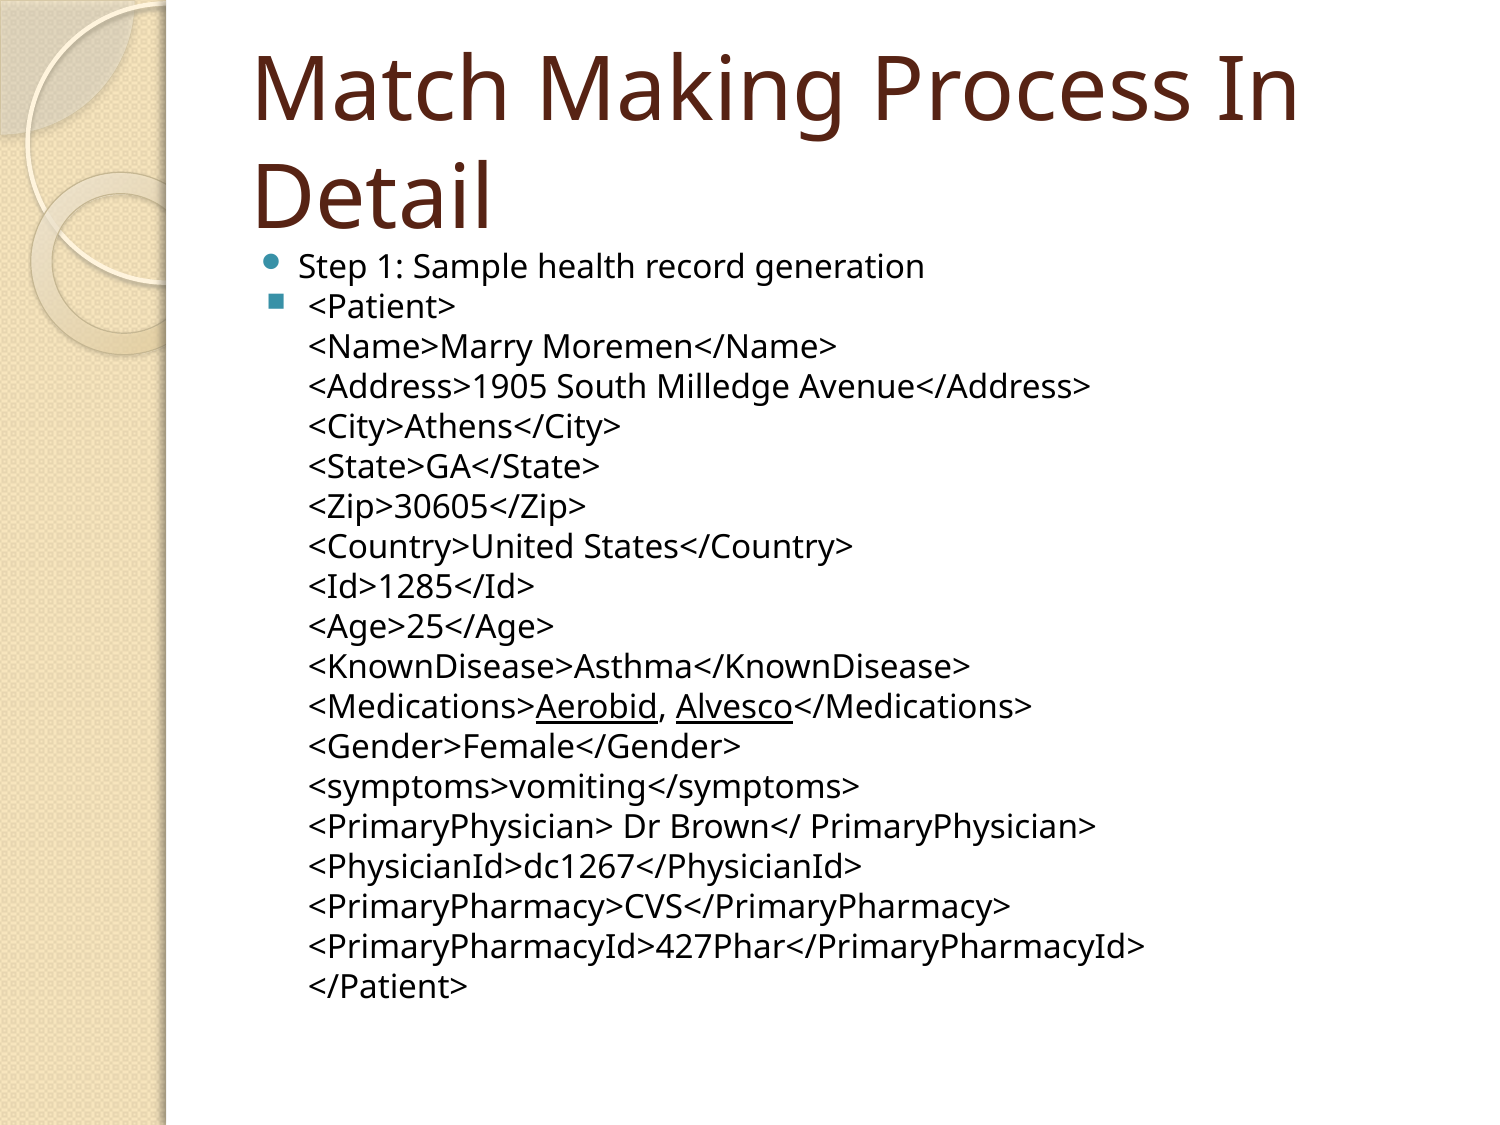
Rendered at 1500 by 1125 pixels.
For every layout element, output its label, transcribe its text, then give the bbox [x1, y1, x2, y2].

title Match Making Process In Detail [235, 45, 1466, 233]
list Step 1: Sample health record generation <Patient> <Name>Marry Moremen</Name> <Address>1905 South Milledge Avenue</Address> <City>Athens</City> <State>GA</State> <Zip>30605</Zip> <Country>United States</Country> <Id>1285</Id> <Age>25</Age> <KnownDisease>Asthma</KnownDisease> <Medications>Aerobid, Alvesco</Medications> <Gender>Female</Gender> <symptoms>vomiting</symptoms> <PrimaryPhysician> Dr Brown</ PrimaryPhysician> <PhysicianId>dc1267</PhysicianId> <PrimaryPharmacy>CVS</PrimaryPharmacy> <PrimaryPharmacyId>427Phar</PrimaryPharmacyId> </Patient> [235, 237, 1466, 1025]
